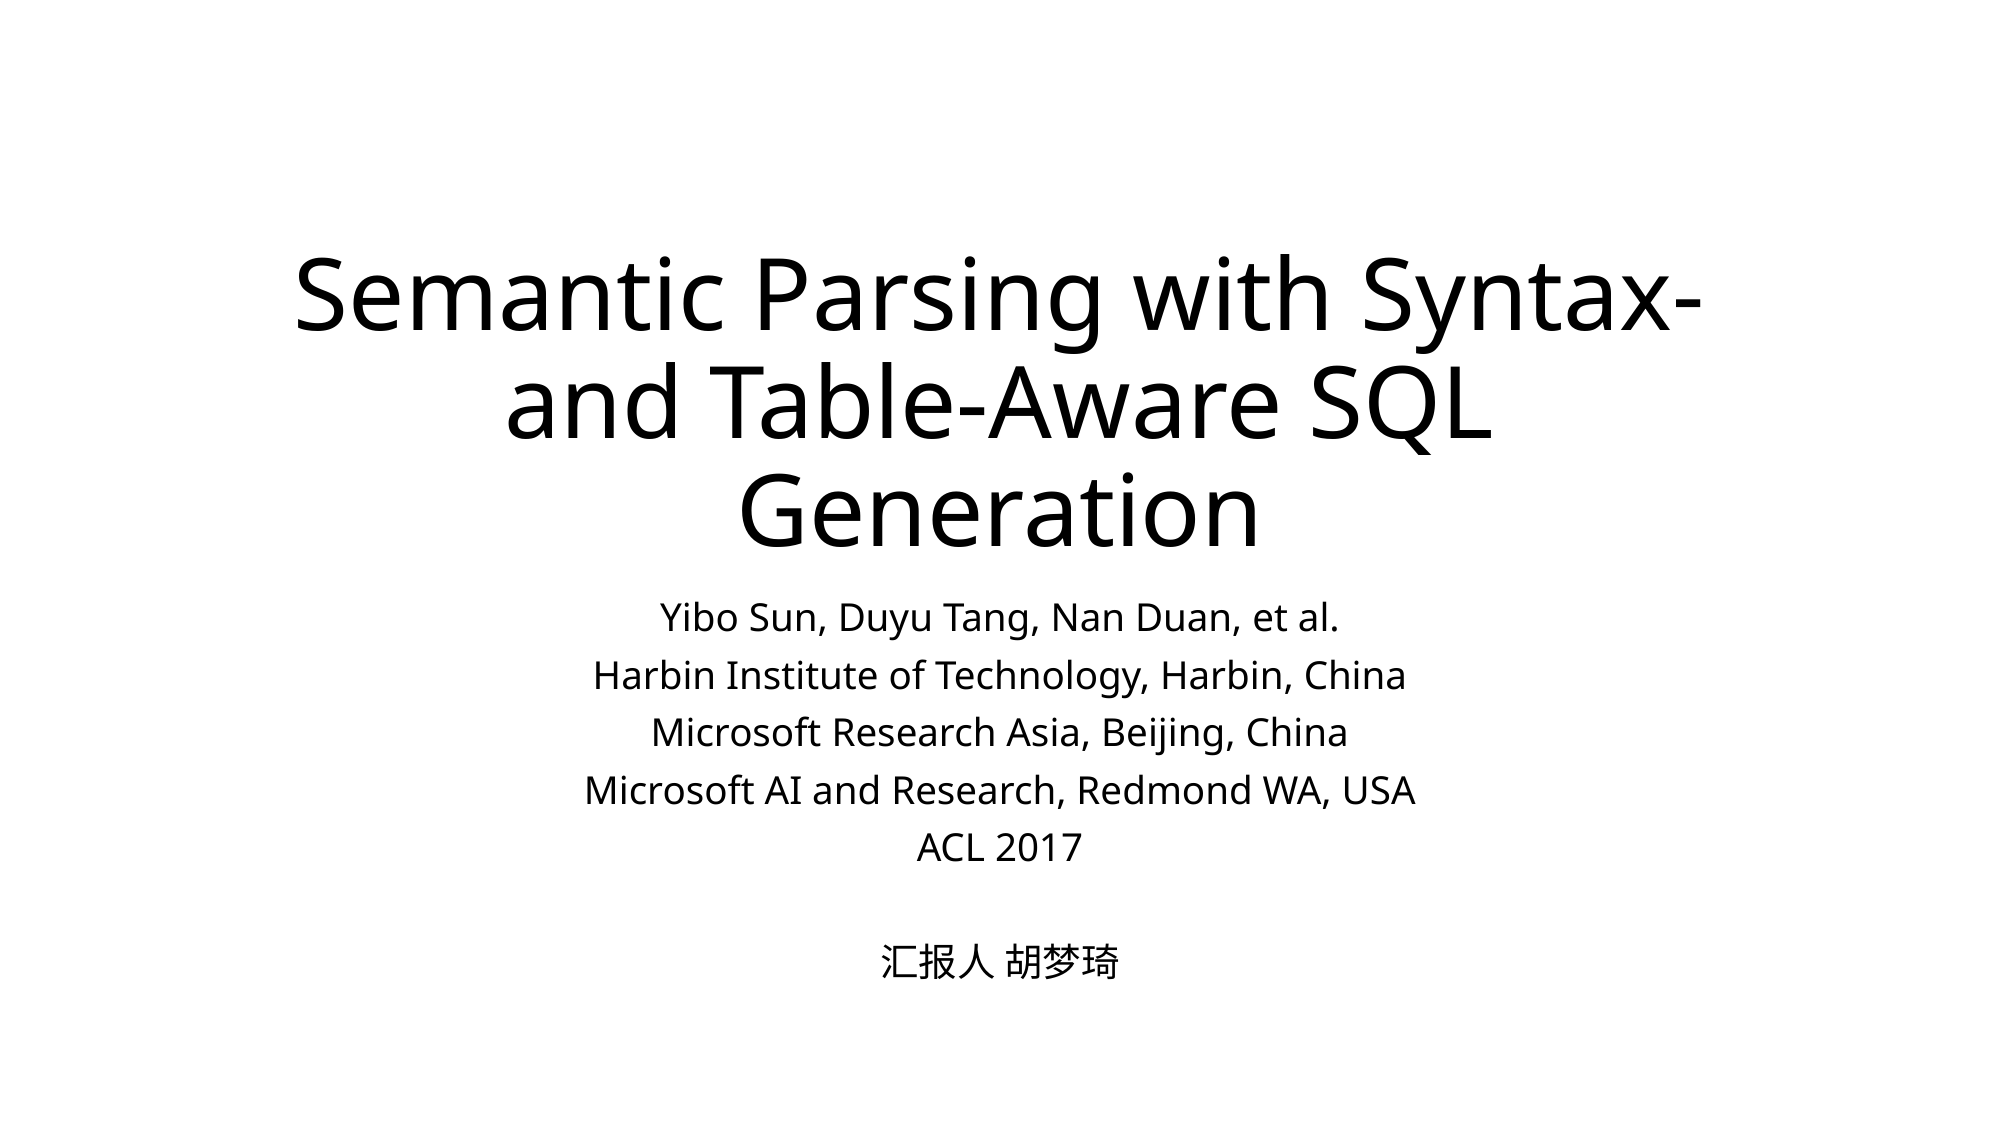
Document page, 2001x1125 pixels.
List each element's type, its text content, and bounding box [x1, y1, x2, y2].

title Semantic Parsing with Syntax- and Table-Aware SQL Generation [249, 184, 1750, 576]
subtitle Yibo Sun, Duyu Tang, Nan Duan, et al. Harbin Institute of Technology, Harbin, China Microsoft Research Asia, Beijing, China Microsoft AI and Research, Redmond WA, USA ACL 2017 汇报人 胡梦琦 [249, 590, 1750, 995]
